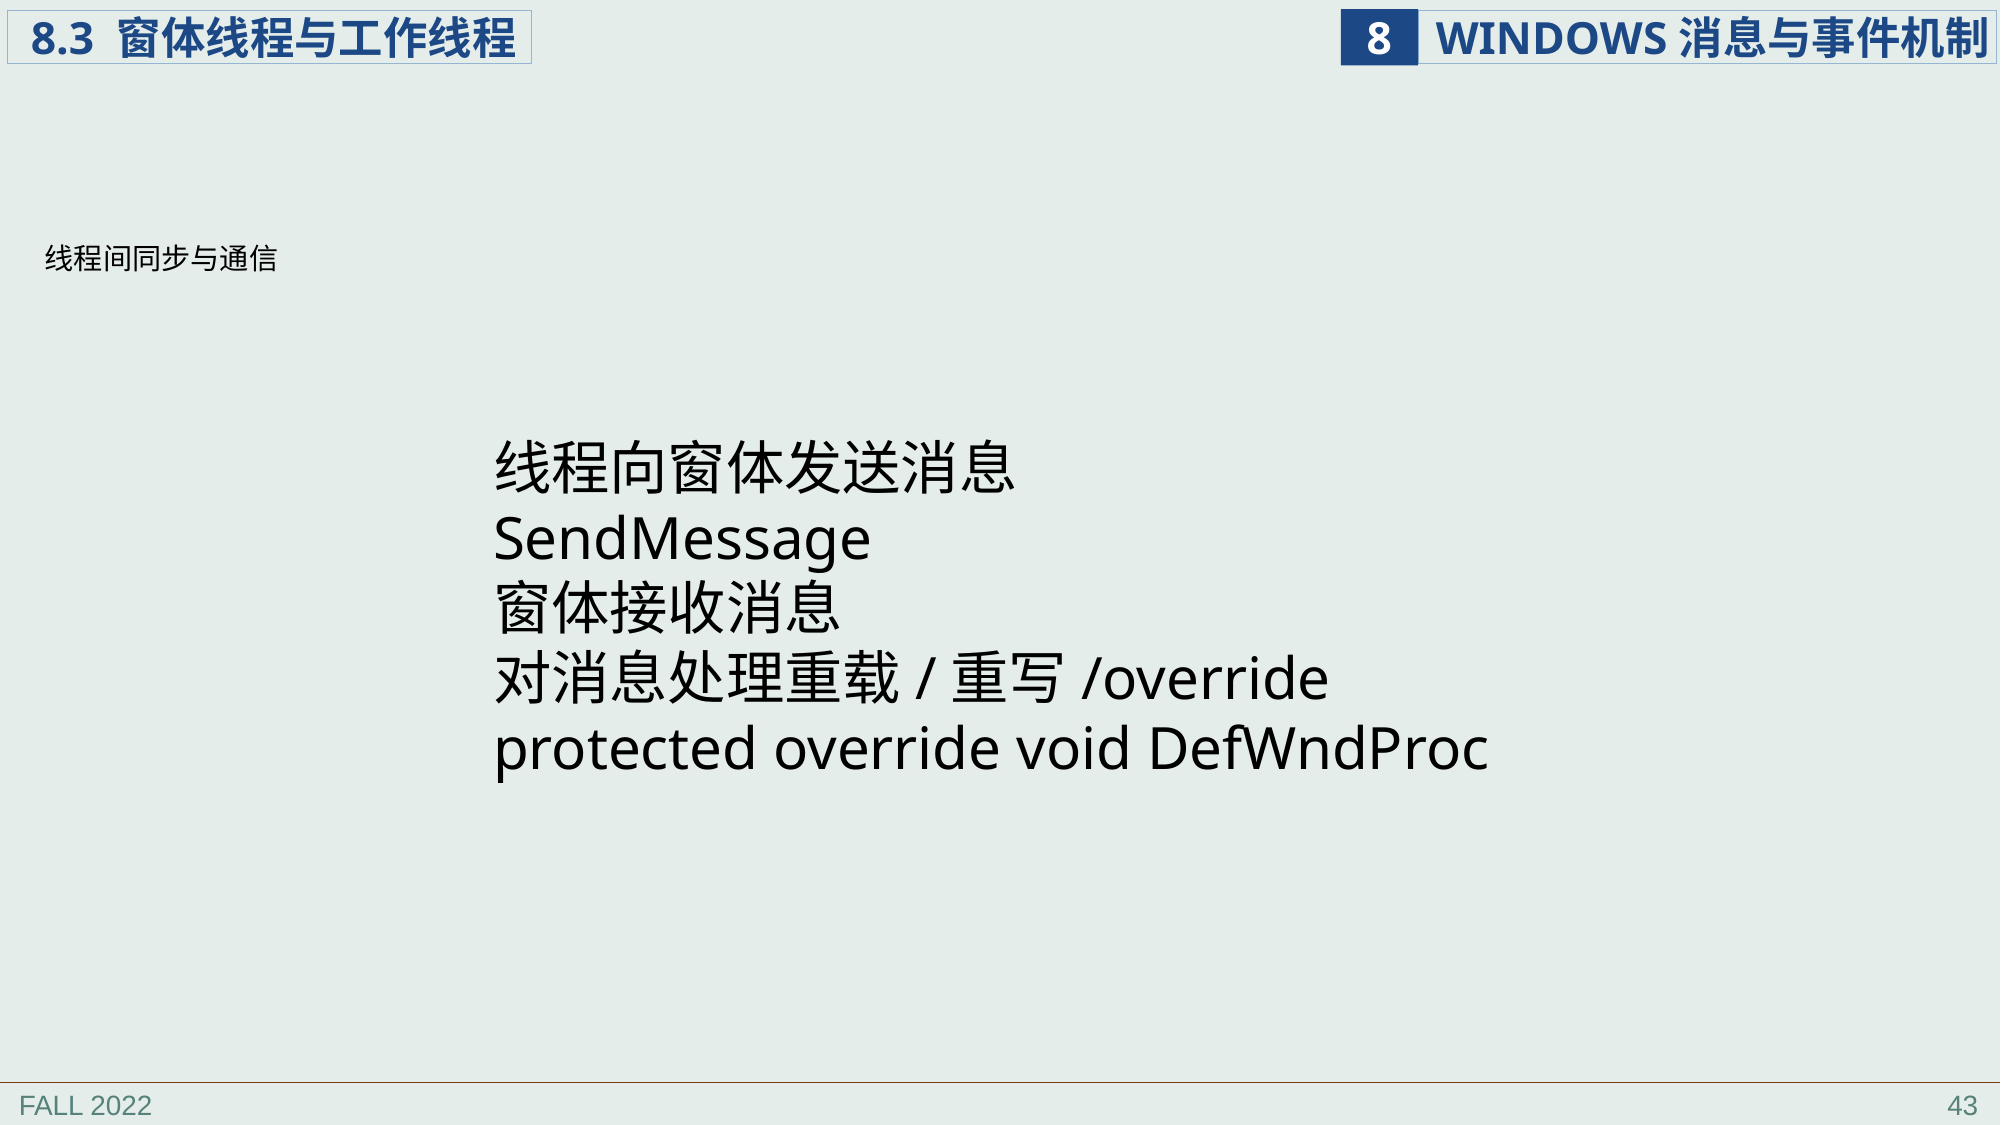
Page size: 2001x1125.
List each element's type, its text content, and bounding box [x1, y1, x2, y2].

list 线程向窗体发送消息 SendMessage 窗体接收消息 对消息处理重载/重写/override protected override void DefWndProc [481, 425, 1759, 905]
title 线程间同步与通信 [33, 195, 841, 320]
